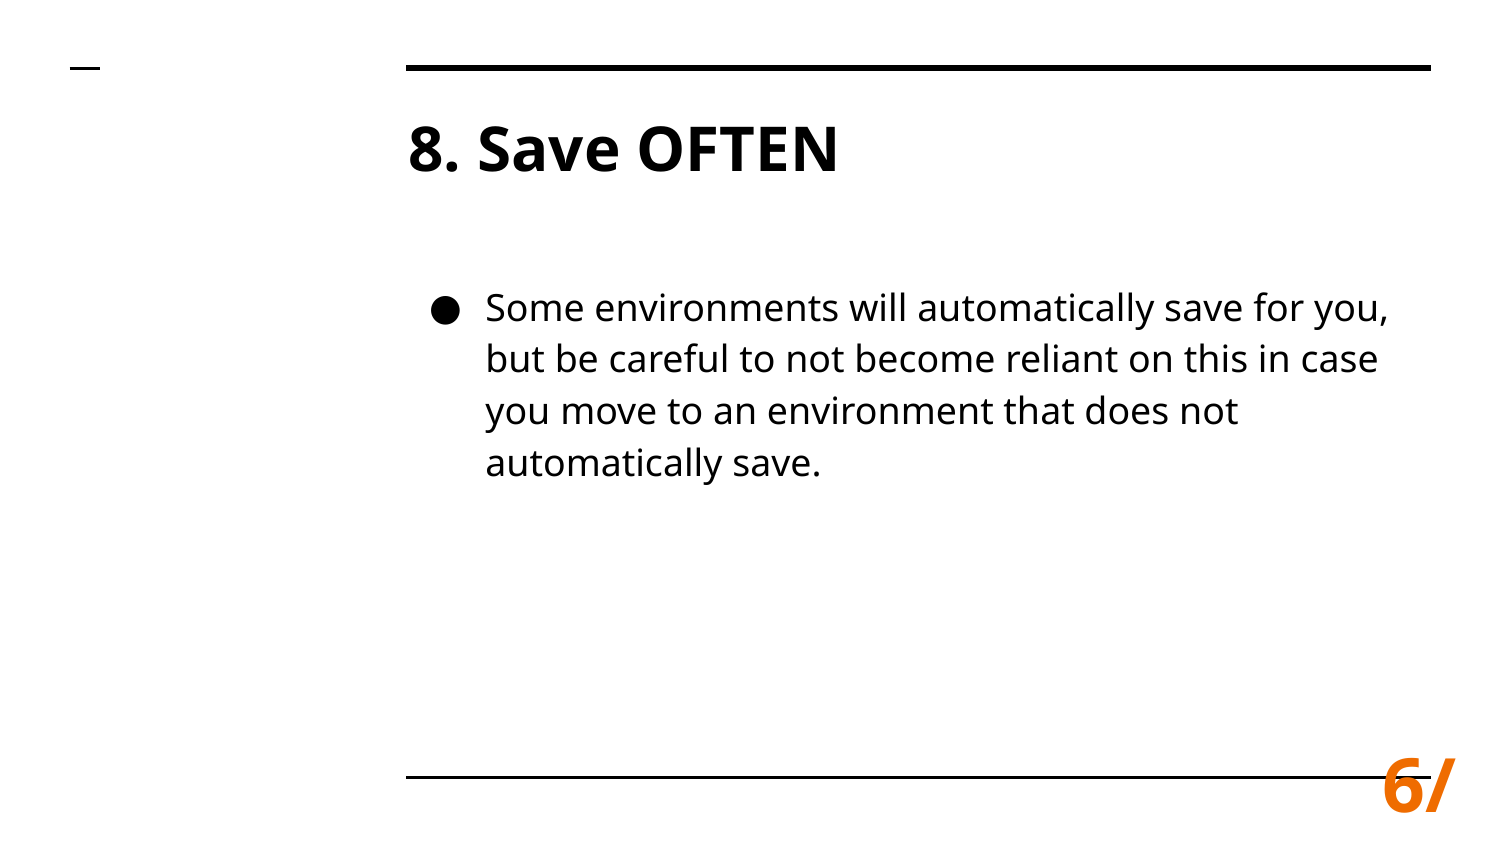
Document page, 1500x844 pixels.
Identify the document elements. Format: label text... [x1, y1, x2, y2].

text_box 6/7 [1367, 722, 1500, 844]
title 8. Save OFTEN [393, 94, 1431, 199]
list Some environments will automatically save for you, but be careful to not become reliant on this in case you move to an environment that does not automatically save. [395, 261, 1433, 755]
